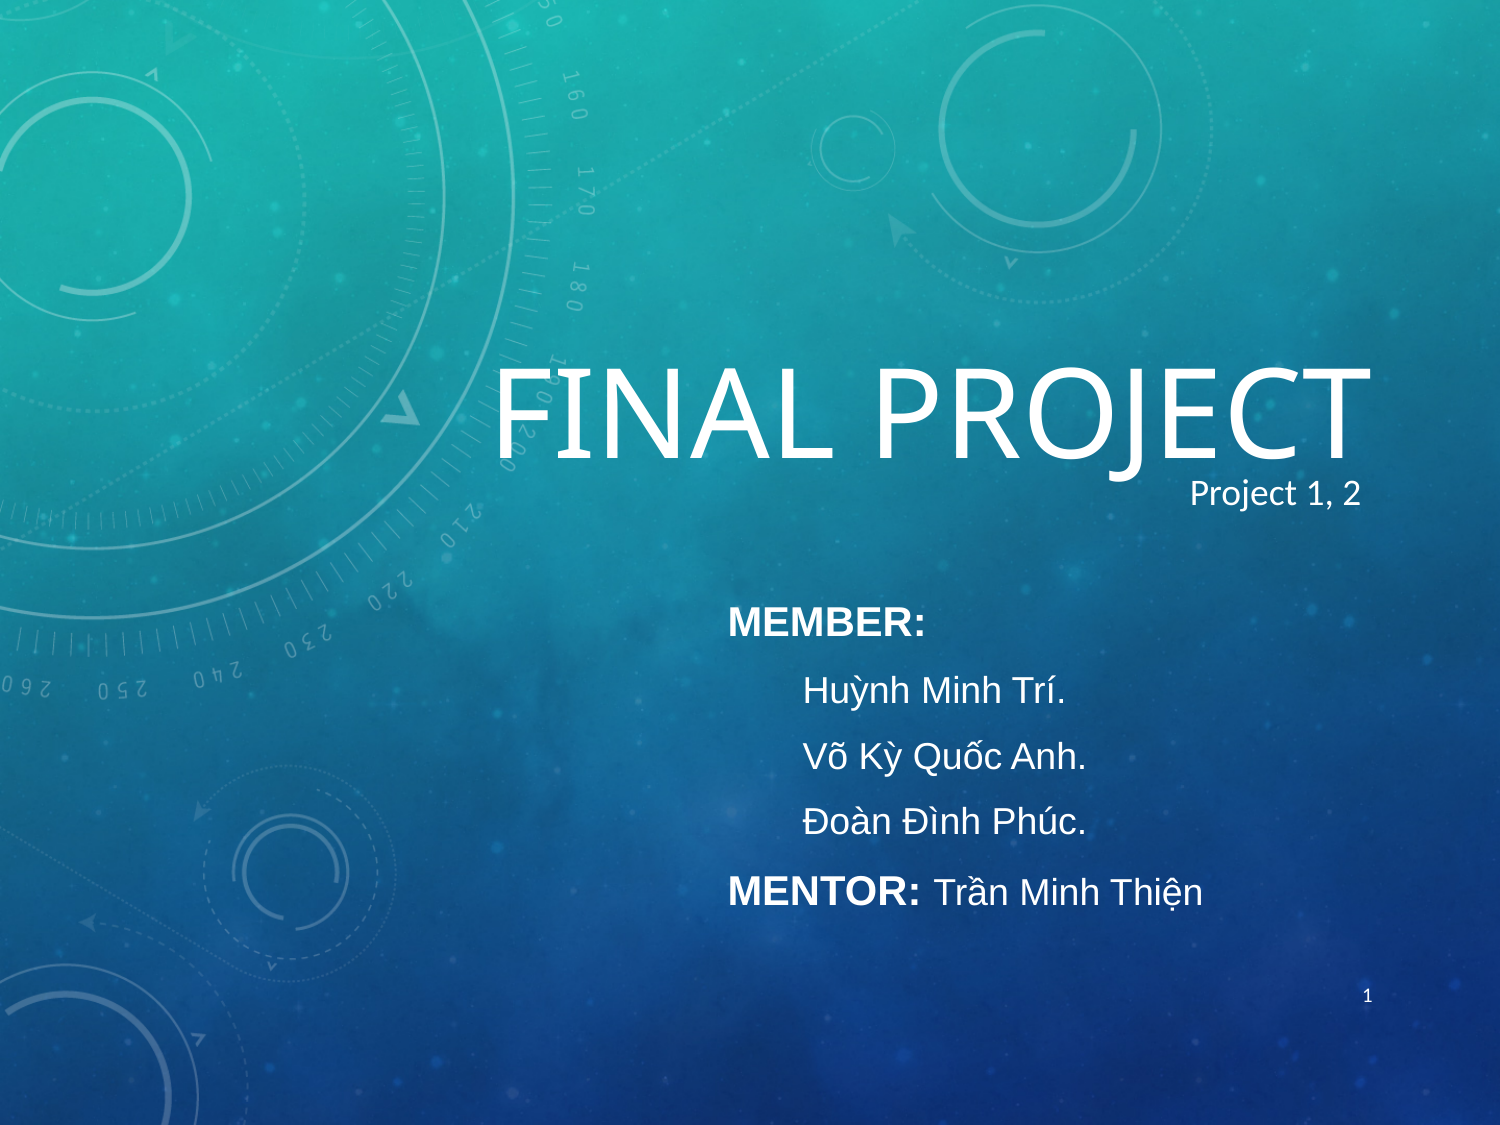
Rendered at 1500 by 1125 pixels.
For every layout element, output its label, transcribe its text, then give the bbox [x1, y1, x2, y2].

text_box Project 1, 2 [1174, 460, 1413, 521]
subtitle Member: Huỳnh Minh Trí. Võ Kỳ Quốc Anh. Đoàn Đình Phúc. MENTOR: Trần Minh Thiện [712, 587, 1325, 963]
picture [0, 0, 1500, 1125]
slide_number 1 [1318, 963, 1388, 1025]
title Final project [112, 249, 1388, 492]
